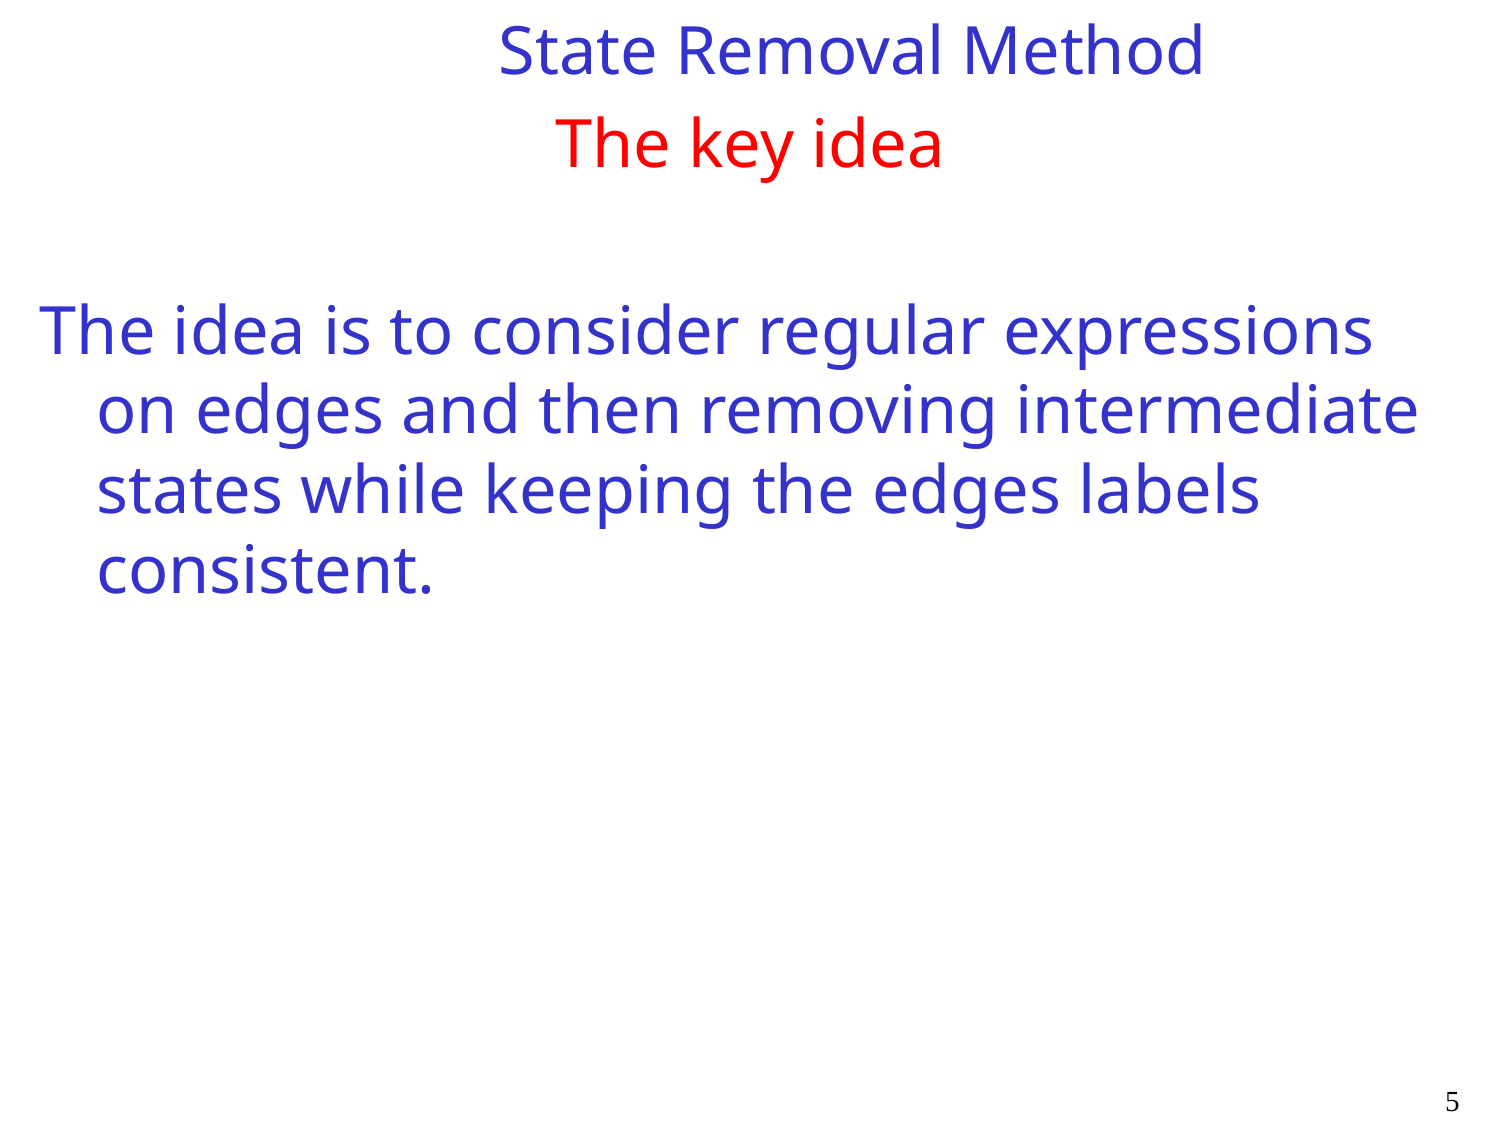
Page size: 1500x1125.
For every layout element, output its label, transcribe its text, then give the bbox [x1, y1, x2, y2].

list State Removal Method The key idea The idea is to consider regular expressions on edges and then removing intermediate states while keeping the edges labels consistent. [24, 0, 1476, 1101]
slide_number 5 [1162, 1101, 1476, 1125]
